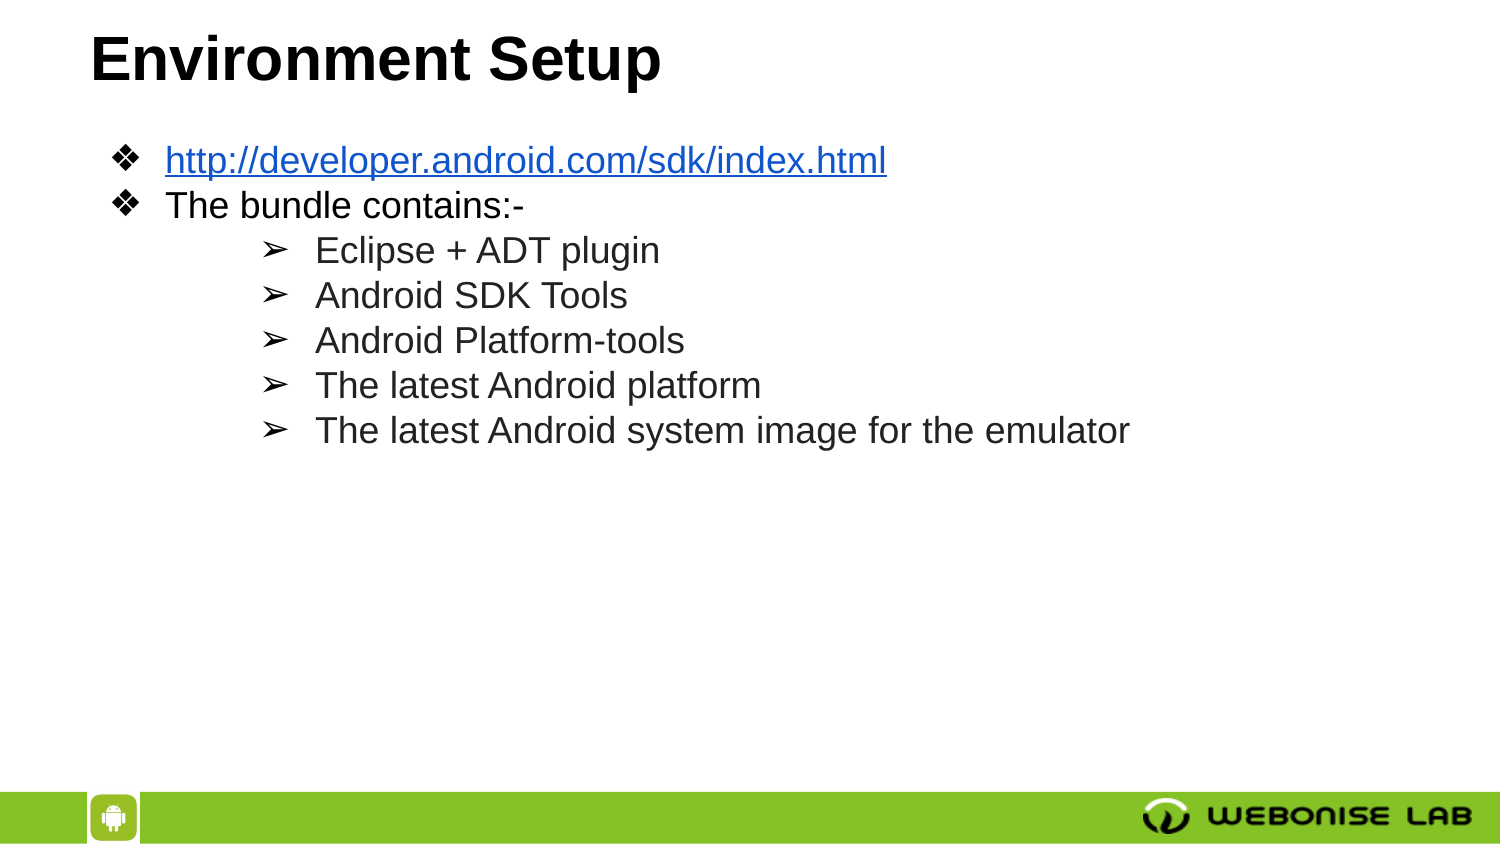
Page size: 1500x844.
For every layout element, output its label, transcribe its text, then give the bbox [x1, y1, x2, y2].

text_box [140, 791, 1500, 844]
picture [87, 791, 140, 844]
title Environment Setup [75, 33, 1425, 108]
list http://developer.android.com/sdk/index.html The bundle contains:- Eclipse + ADT plugin Android SDK Tools Android Platform-tools The latest Android platform The latest Android system image for the emulator [75, 120, 1425, 790]
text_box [0, 791, 86, 844]
